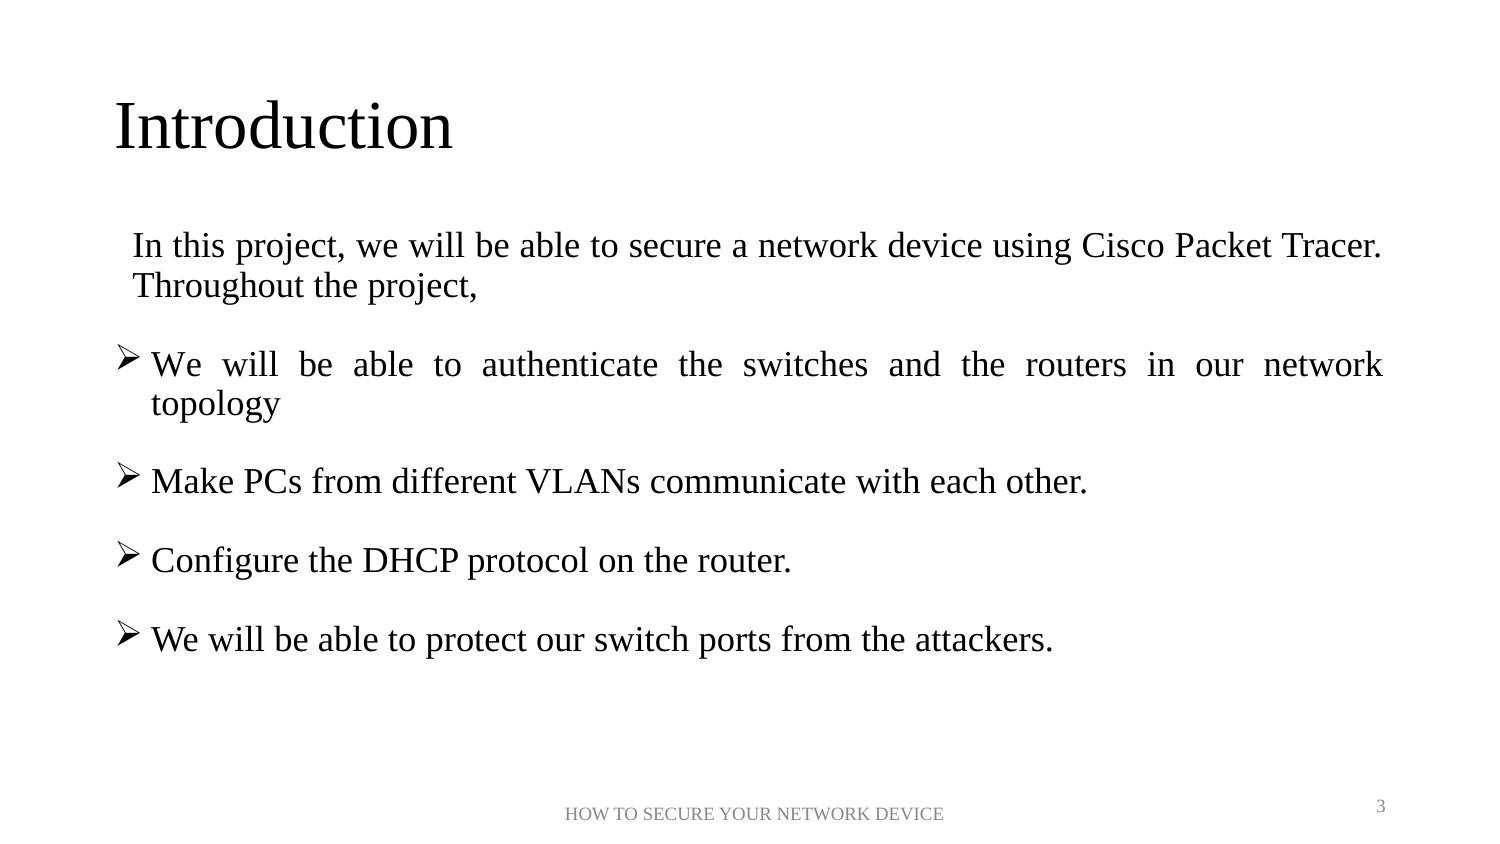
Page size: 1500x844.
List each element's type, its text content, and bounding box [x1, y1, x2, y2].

list In this project, we will be able to secure a network device using Cisco Packet Tracer. Throughout the project, We will be able to authenticate the switches and the routers in our network topology Make PCs from different VLANs communicate with each other. Configure the DHCP protocol on the router. We will be able to protect our switch ports from the attackers. [103, 220, 1397, 757]
title Introduction [103, 44, 1397, 208]
footer HOW TO SECURE YOUR NETWORK DEVICE [533, 798, 975, 827]
slide_number 3 [1059, 782, 1397, 827]
